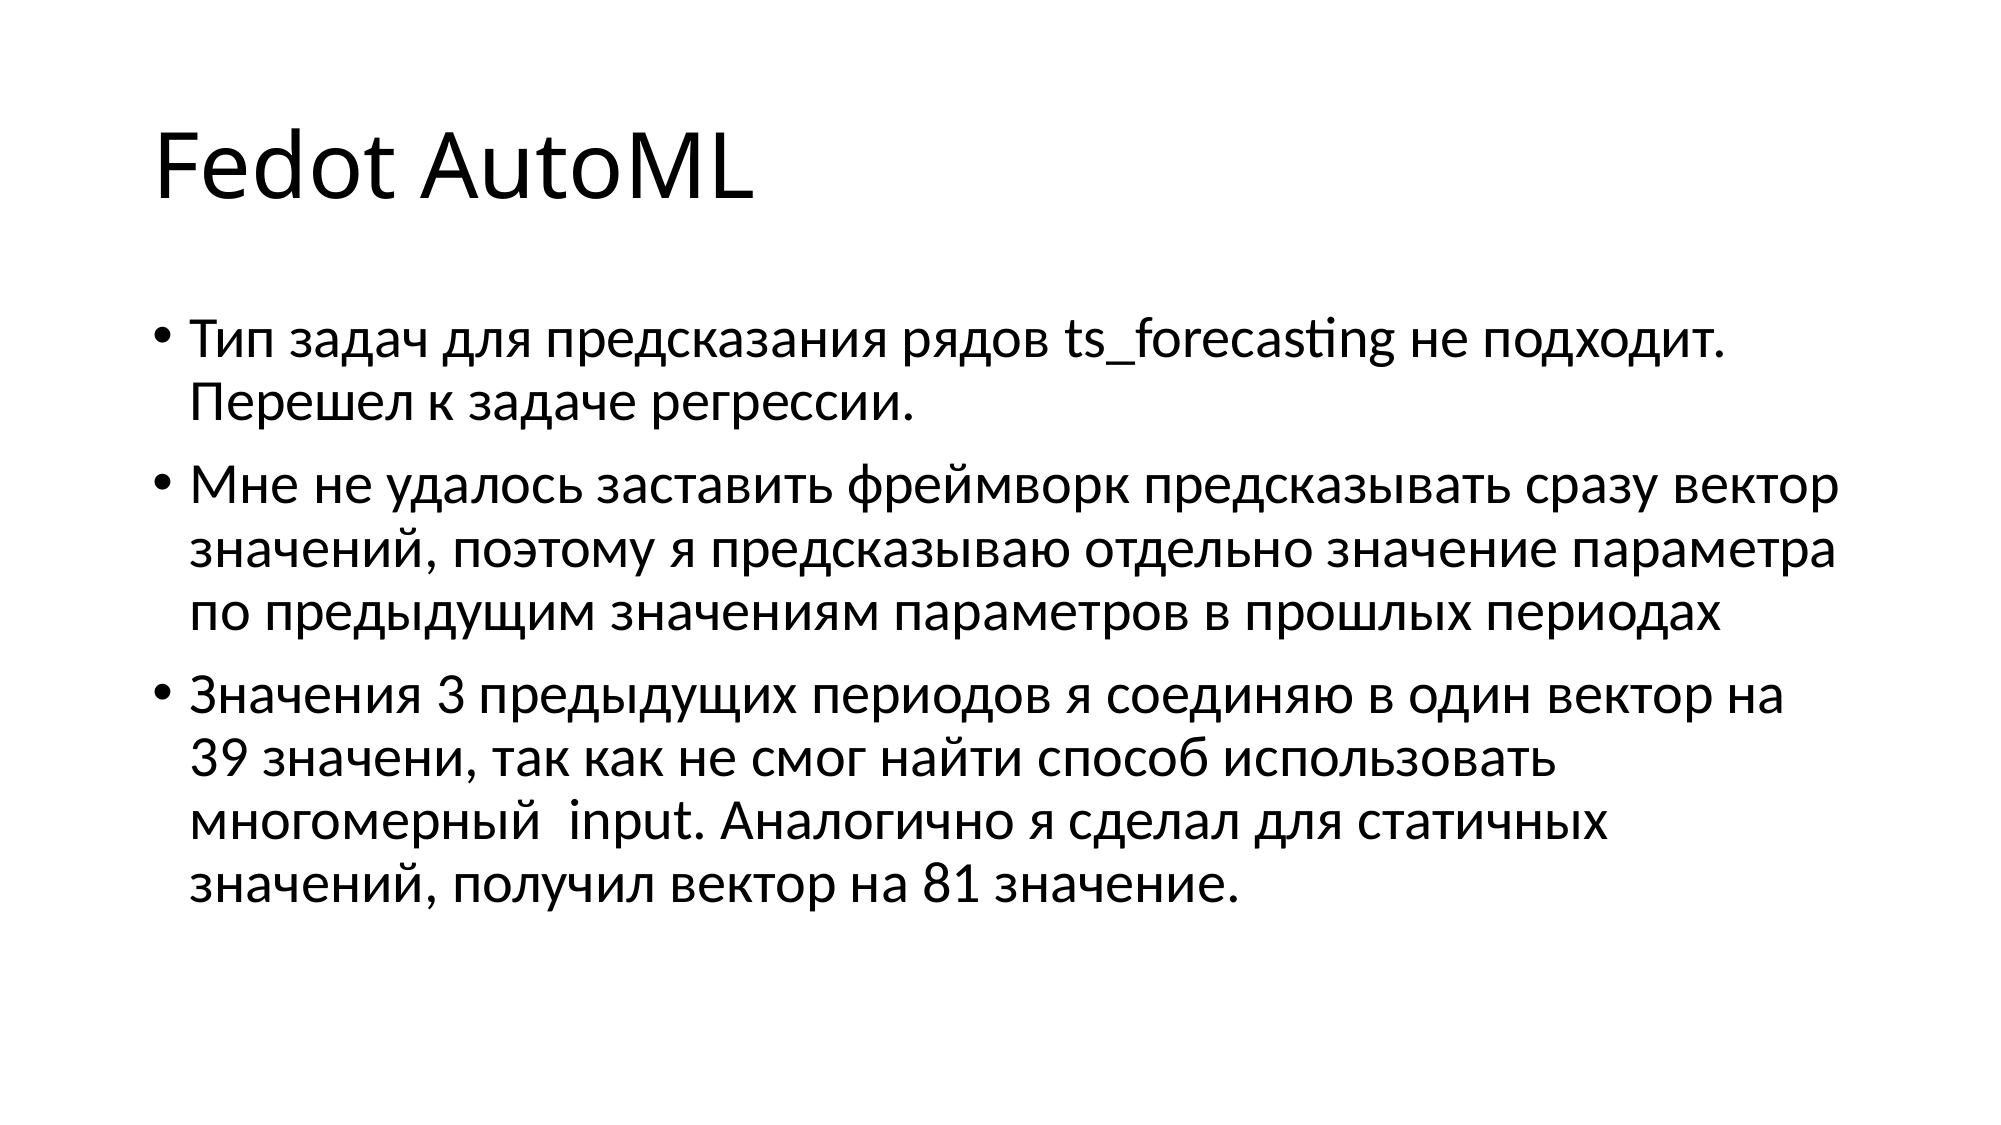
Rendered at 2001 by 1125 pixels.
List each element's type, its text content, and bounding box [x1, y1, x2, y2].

list Тип задач для предсказания рядов ts_forecasting не подходит. Перешел к задаче регрессии. Мне не удалось заставить фреймворк предсказывать сразу вектор значений, поэтому я предсказываю отдельно значение параметра по предыдущим значениям параметров в прошлых периодах Значения 3 предыдущих периодов я соединяю в один вектор на 39 значени, так как не смог найти способ использовать многомерный input. Аналогично я сделал для статичных значений, получил вектор на 81 значение. [137, 299, 1863, 1014]
title Fedot AutoML [137, 59, 1863, 278]
